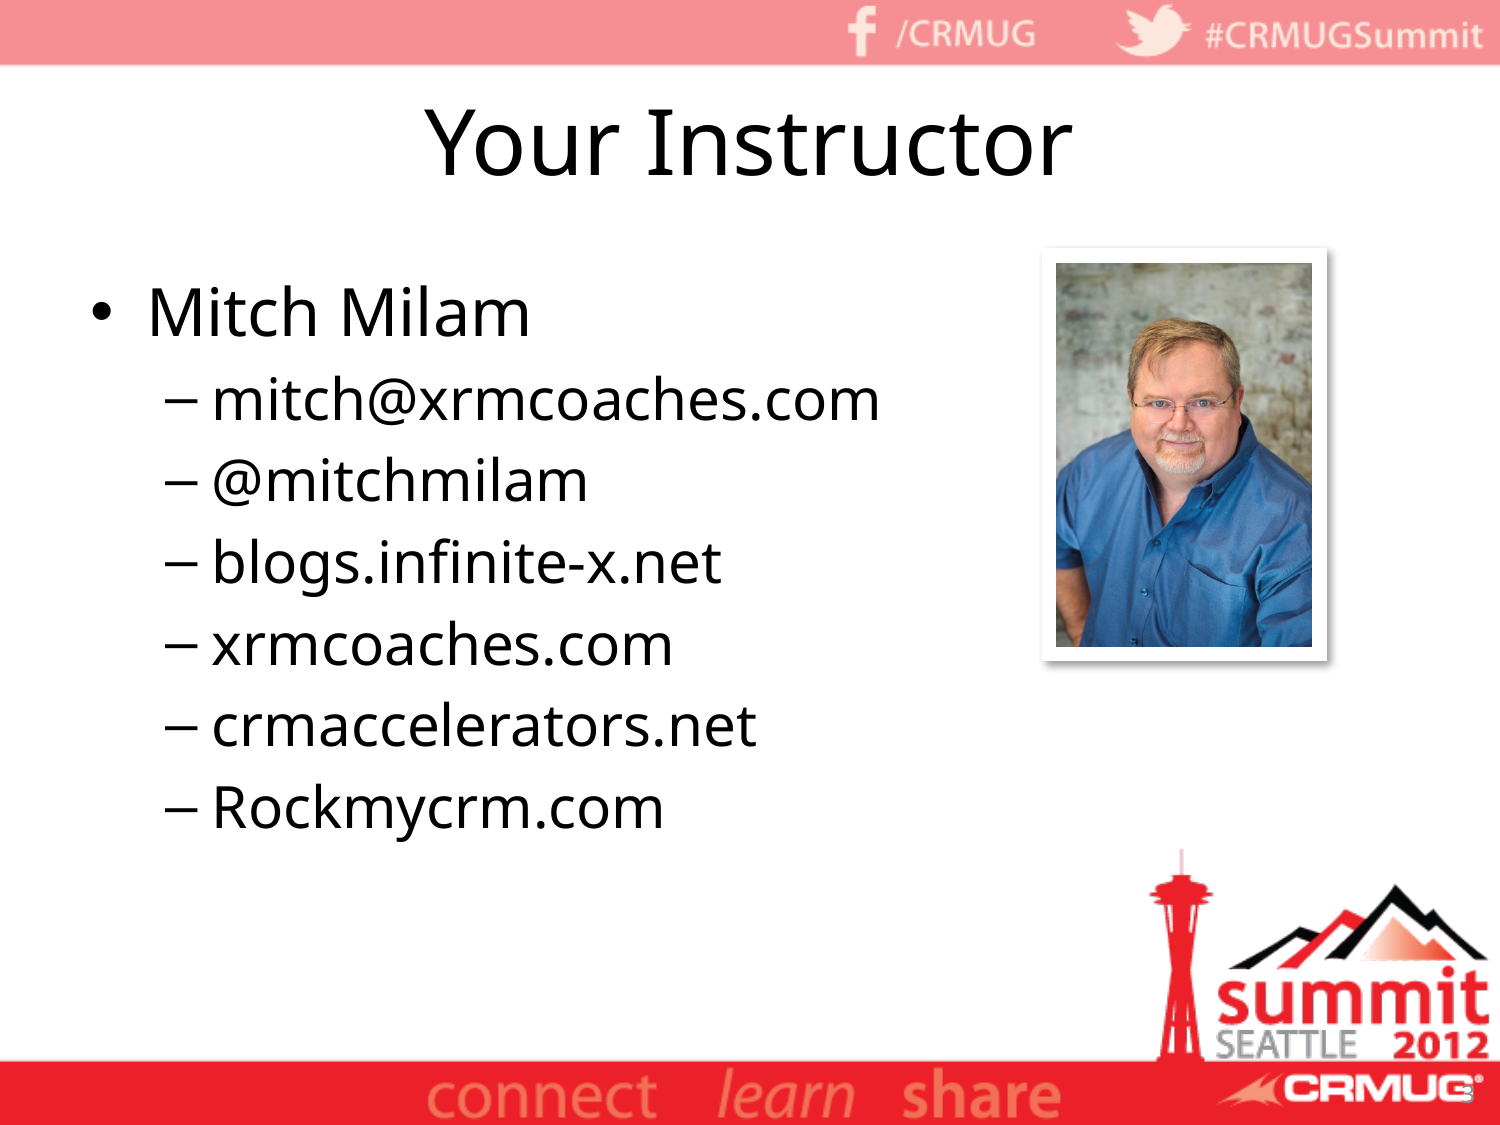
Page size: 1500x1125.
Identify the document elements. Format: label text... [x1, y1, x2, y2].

title Your Instructor [75, 45, 1425, 233]
list Mitch Milam mitch@xrmcoaches.com @mitchmilam blogs.infinite-x.net xrmcoaches.com crmaccelerators.net Rockmycrm.com [75, 262, 1425, 1005]
slide_number 3 [1398, 1065, 1491, 1125]
picture [0, 0, 1500, 1125]
